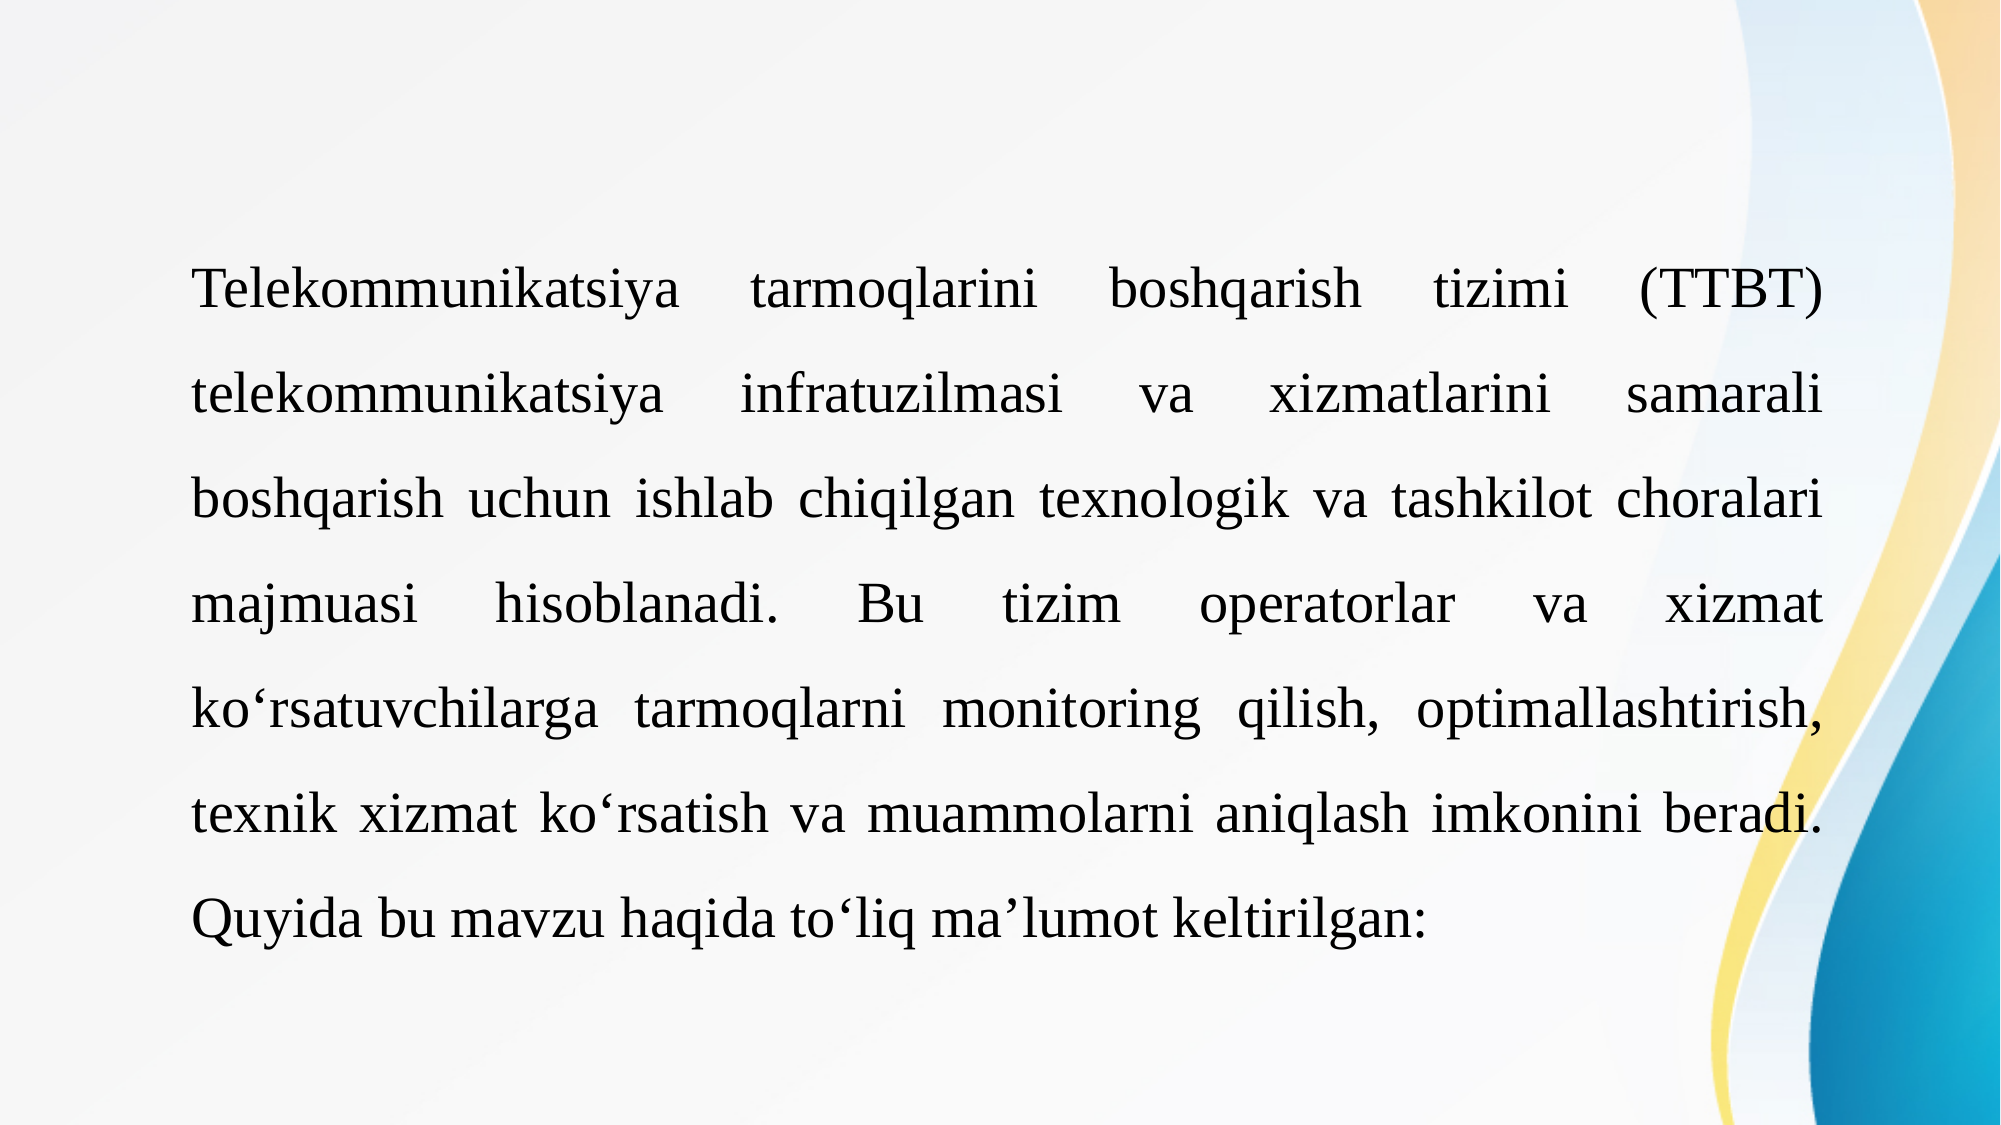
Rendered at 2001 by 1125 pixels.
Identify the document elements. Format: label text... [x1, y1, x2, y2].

text_box Telekommunikatsiya tarmoqlarini boshqarish tizimi (TTBT) telekommunikatsiya infratuzilmasi va xizmatlarini samarali boshqarish uchun ishlab chiqilgan texnologik va tashkilot choralari majmuasi hisoblanadi. Bu tizim operatorlar va xizmat ko‘rsatuvchilarga tarmoqlarni monitoring qilish, optimallashtirish, texnik xizmat ko‘rsatish va muammolarni aniqlash imkonini beradi. Quyida bu mavzu haqida to‘liq ma’lumot keltirilgan: [177, 206, 1840, 1010]
picture [0, 0, 2001, 1125]
